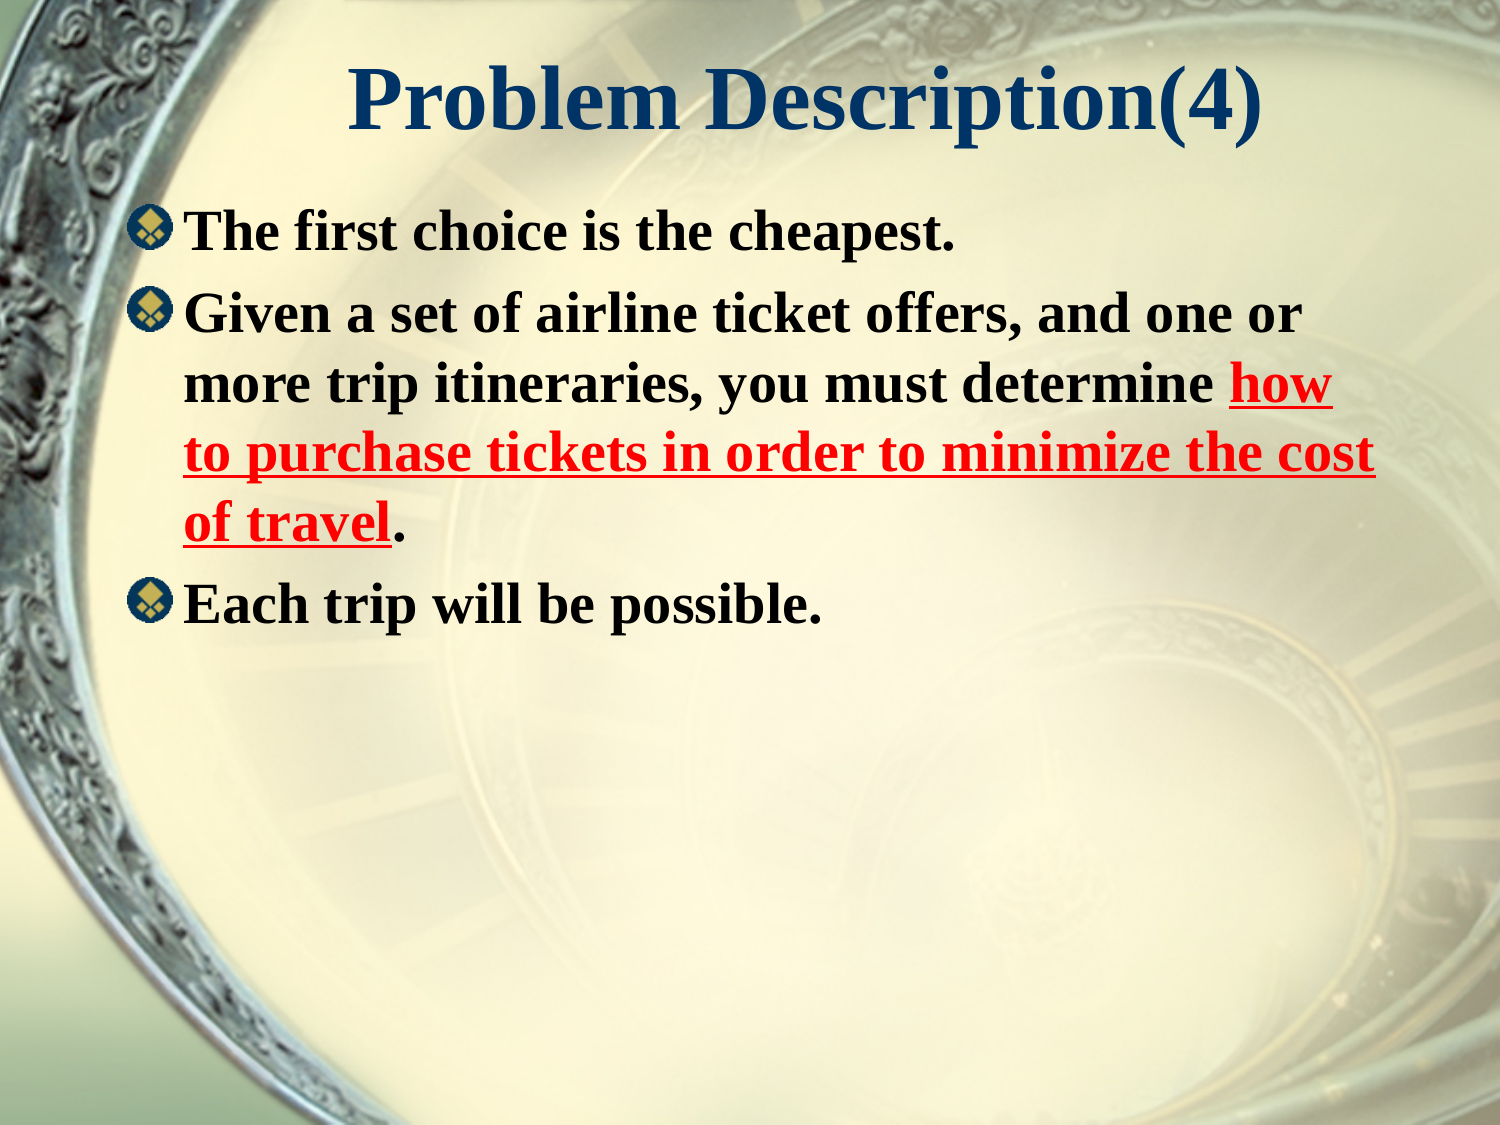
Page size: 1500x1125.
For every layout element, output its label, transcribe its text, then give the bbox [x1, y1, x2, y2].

title Problem Description(4) [206, 42, 1407, 181]
list The first choice is the cheapest. Given a set of airline ticket offers, and one or more trip itineraries, you must determine how to purchase tickets in order to minimize the cost of travel. Each trip will be possible. [112, 184, 1395, 1000]
picture [0, 0, 1500, 1125]
